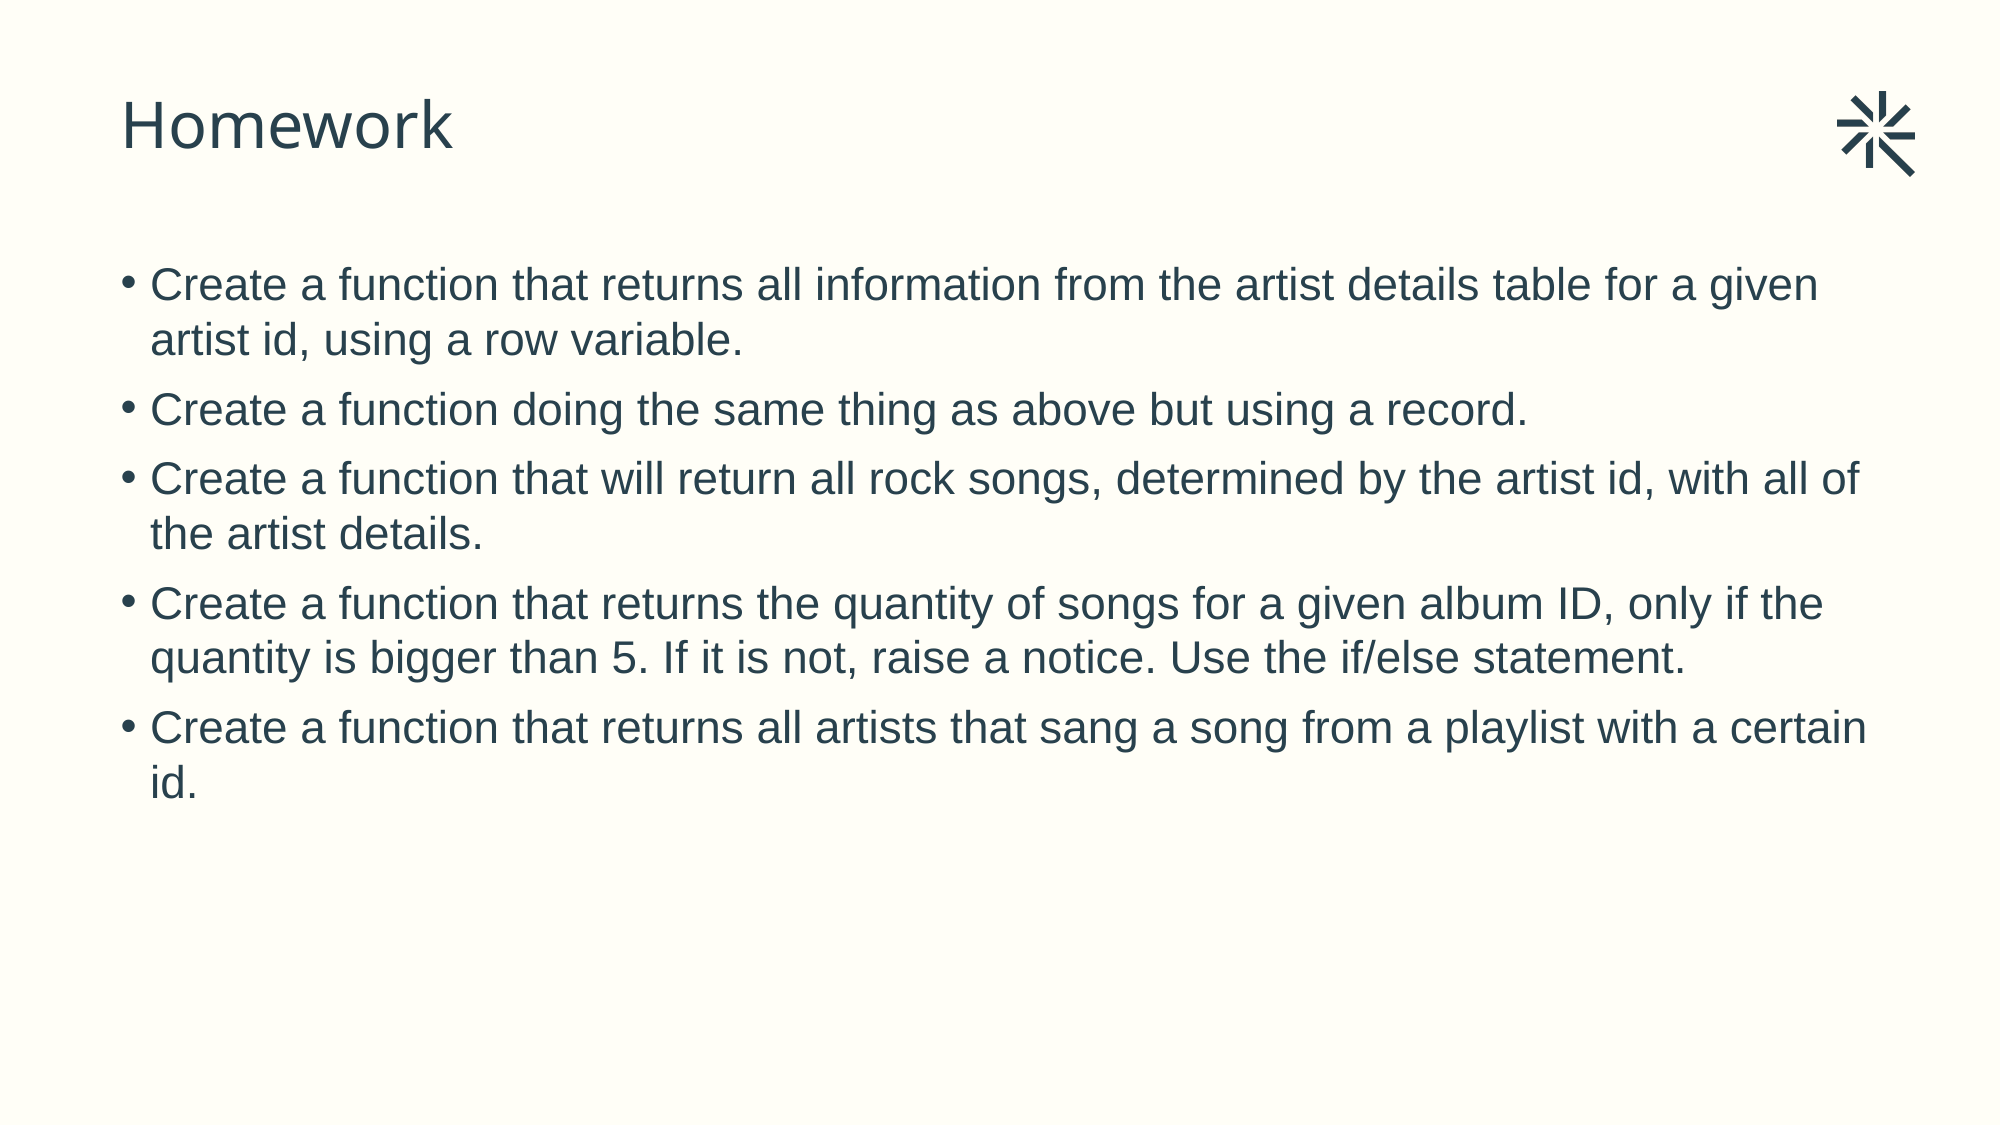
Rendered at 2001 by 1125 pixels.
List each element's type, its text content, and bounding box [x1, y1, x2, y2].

title Homework [112, 90, 1773, 181]
list Create a function that returns all information from the artist details table for a given artist id, using a row variable. Create a function doing the same thing as above but using a record. Create a function that will return all rock songs, determined by the artist id, with all of the artist details. Create a function that returns the quantity of songs for a given album ID, only if the quantity is bigger than 5. If it is not, raise a notice. Use the if/else statement. Create a function that returns all artists that sang a song from a playlist with a certain id. [112, 246, 1888, 1040]
picture [1837, 91, 1915, 177]
